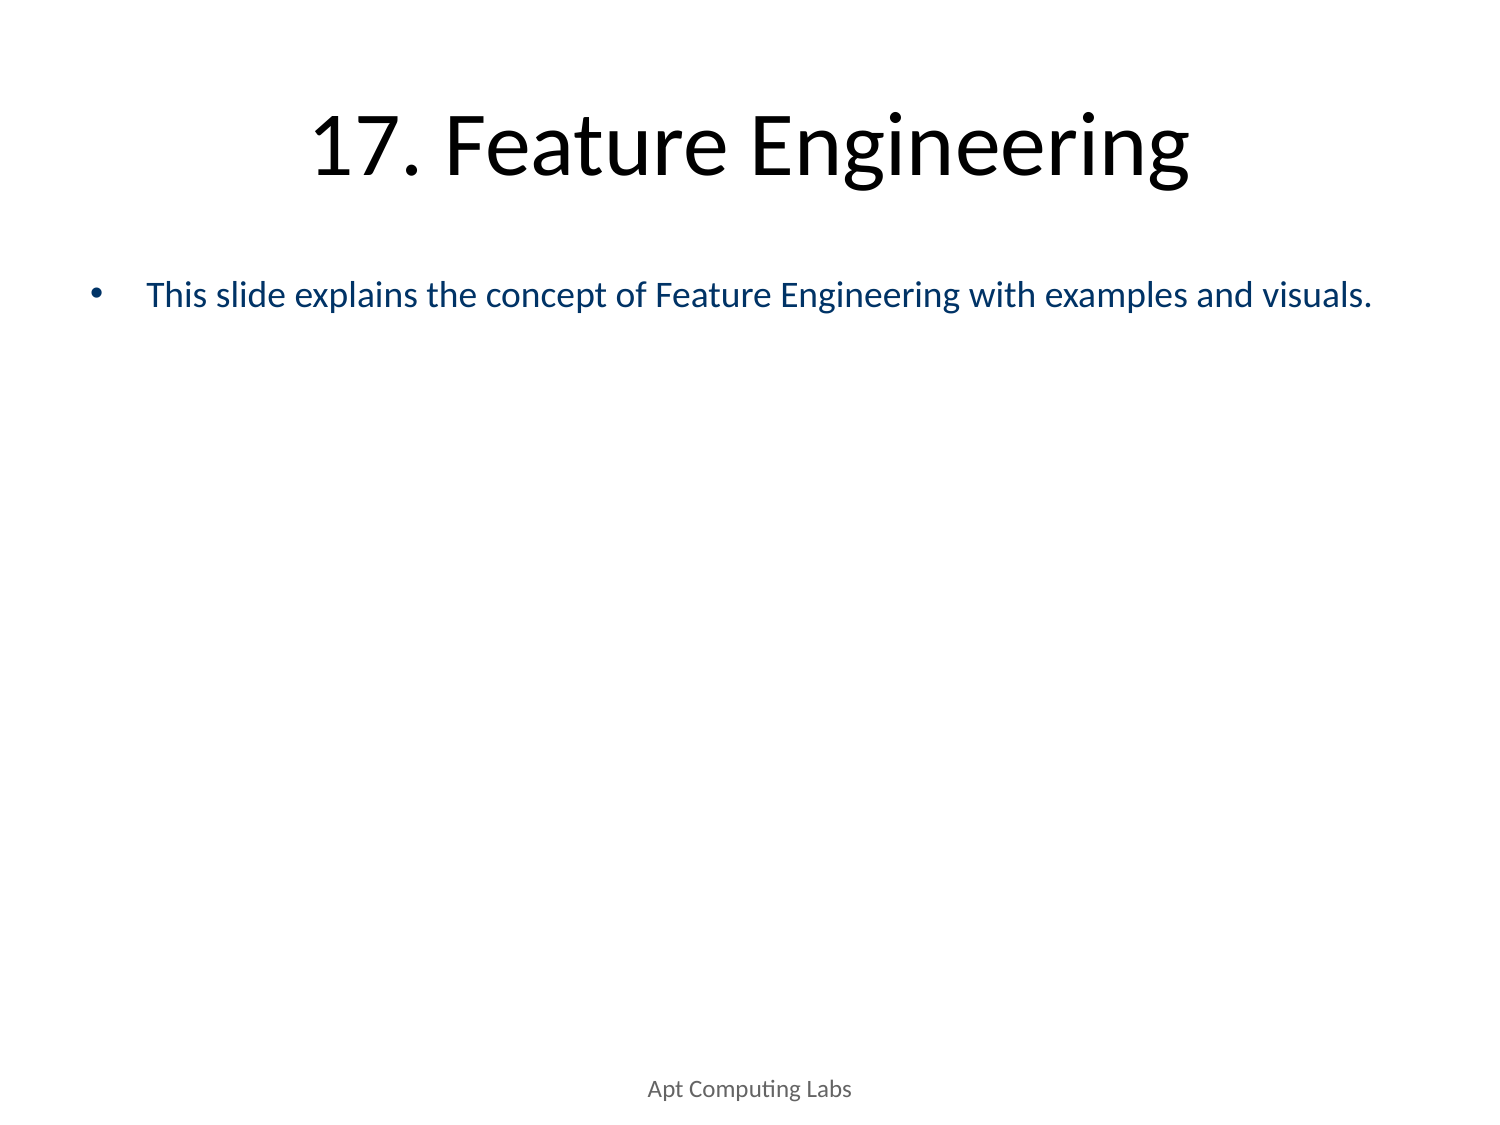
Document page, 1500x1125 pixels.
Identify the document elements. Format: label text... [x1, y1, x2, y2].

title 17. Feature Engineering [75, 45, 1425, 233]
list This slide explains the concept of Feature Engineering with examples and visuals. [75, 262, 1425, 1005]
text_box Apt Computing Labs [632, 1020, 868, 1110]
